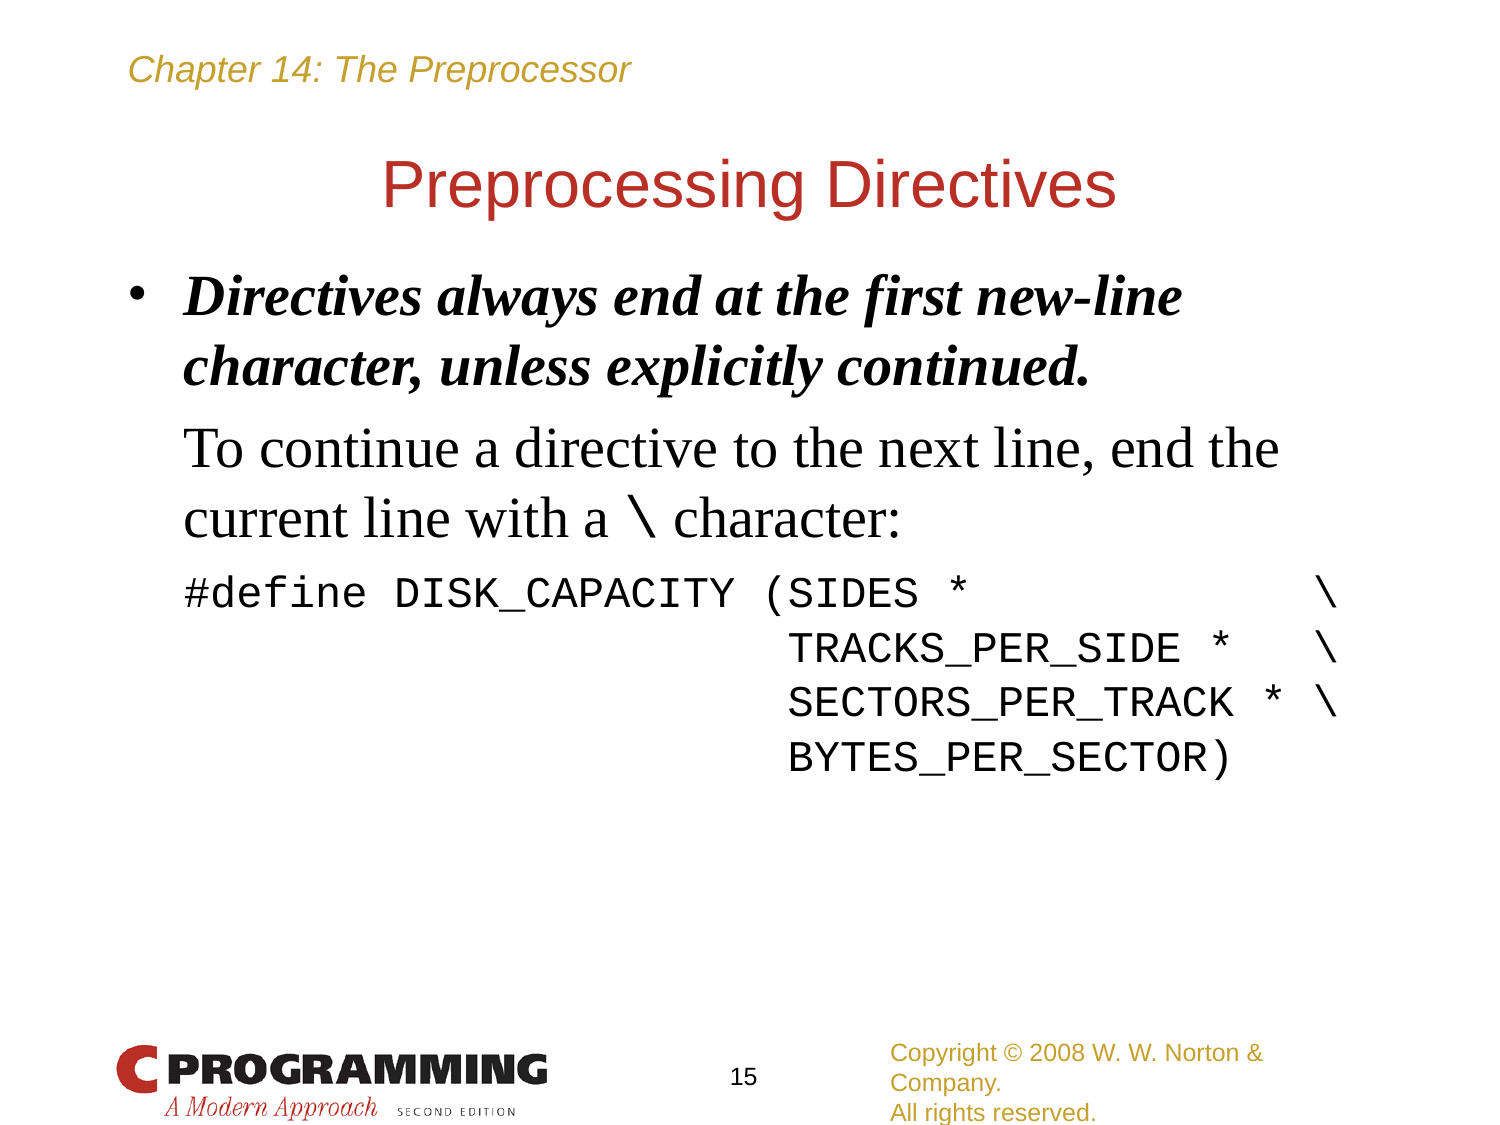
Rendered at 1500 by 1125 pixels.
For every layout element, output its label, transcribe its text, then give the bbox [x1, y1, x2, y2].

list Directives always end at the first new-line character, unless explicitly continued. To continue a directive to the next line, end the current line with a \ character: #define DISK_CAPACITY (SIDES * \ TRACKS_PER_SIDE * \ SECTORS_PER_TRACK * \ BYTES_PER_SECTOR) [112, 249, 1388, 1038]
text_box ‹#› [687, 1050, 800, 1100]
title Preprocessing Directives [112, 125, 1388, 238]
text_box Copyright © 2008 W. W. Norton & Company. All rights reserved. [874, 1043, 1388, 1119]
picture [112, 1041, 550, 1123]
